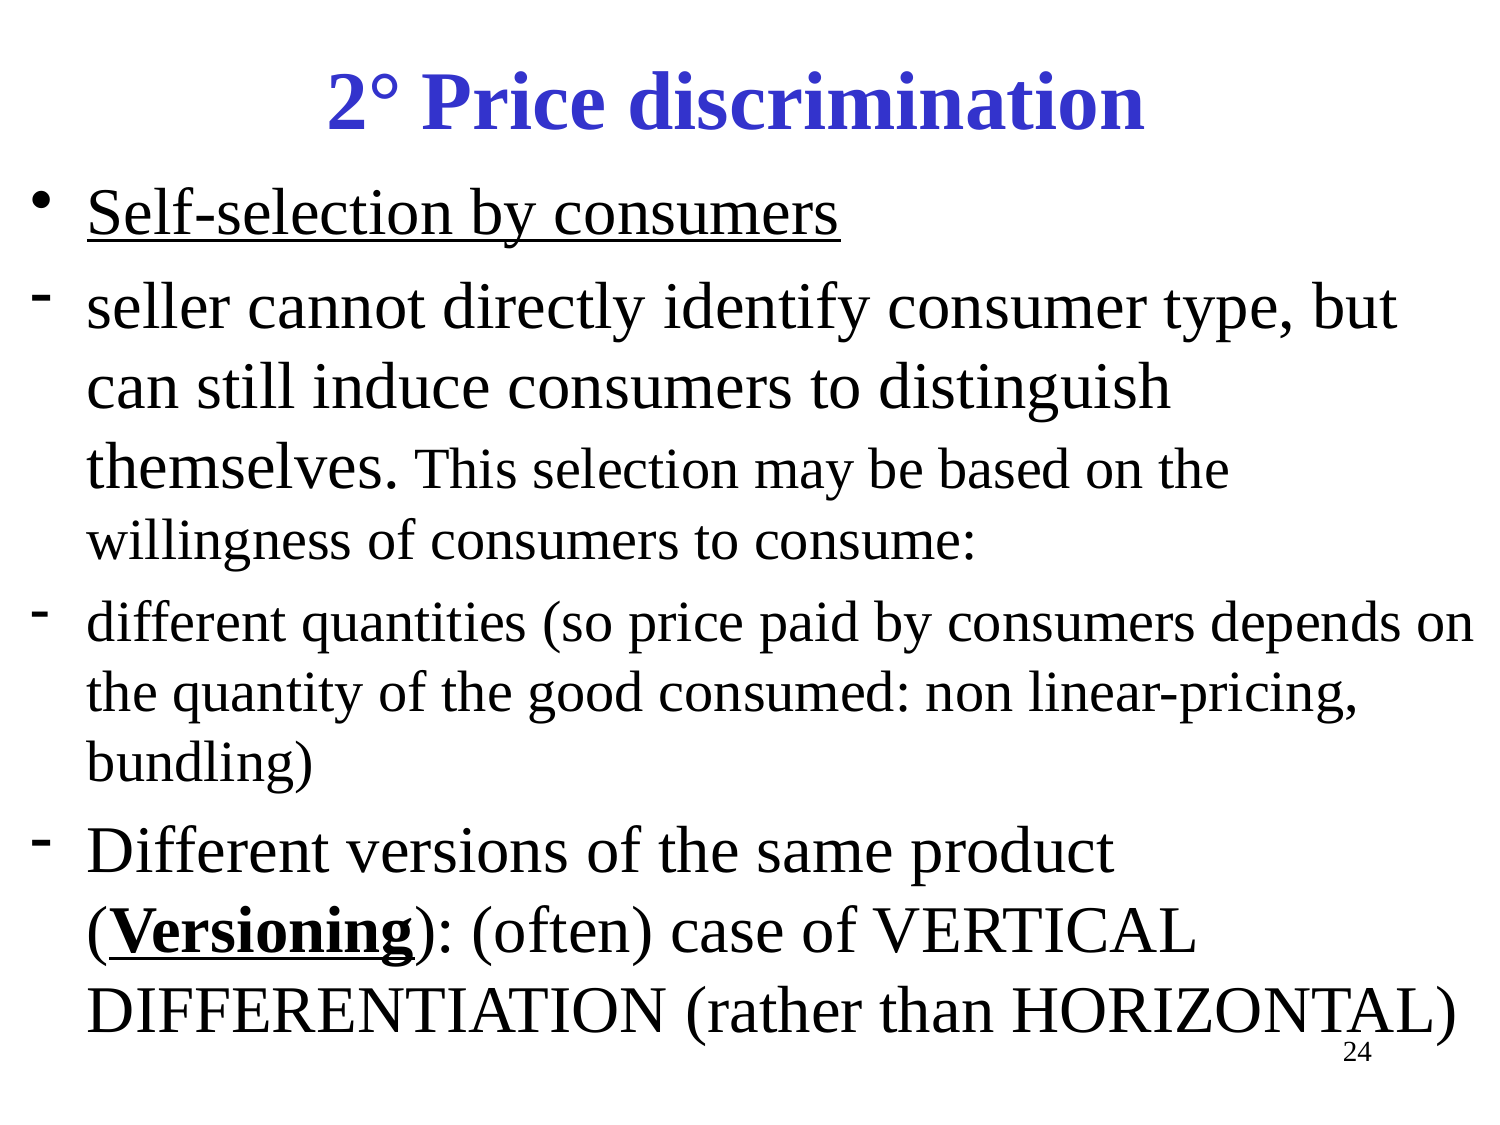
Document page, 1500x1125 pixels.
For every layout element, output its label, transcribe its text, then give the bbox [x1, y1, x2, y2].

title 2° Price discrimination [49, 24, 1444, 160]
slide_number 24 [1074, 1026, 1388, 1101]
list Self-selection by consumers seller cannot directly identify consumer type, but can still induce consumers to distinguish themselves. This selection may be based on the willingness of consumers to consume: different quantities (so price paid by consumers depends on the quantity of the good consumed: non linear-pricing, bundling) Different versions of the same product (Versioning): (often) case of VERTICAL DIFFERENTIATION (rather than HORIZONTAL) [15, 160, 1500, 1026]
